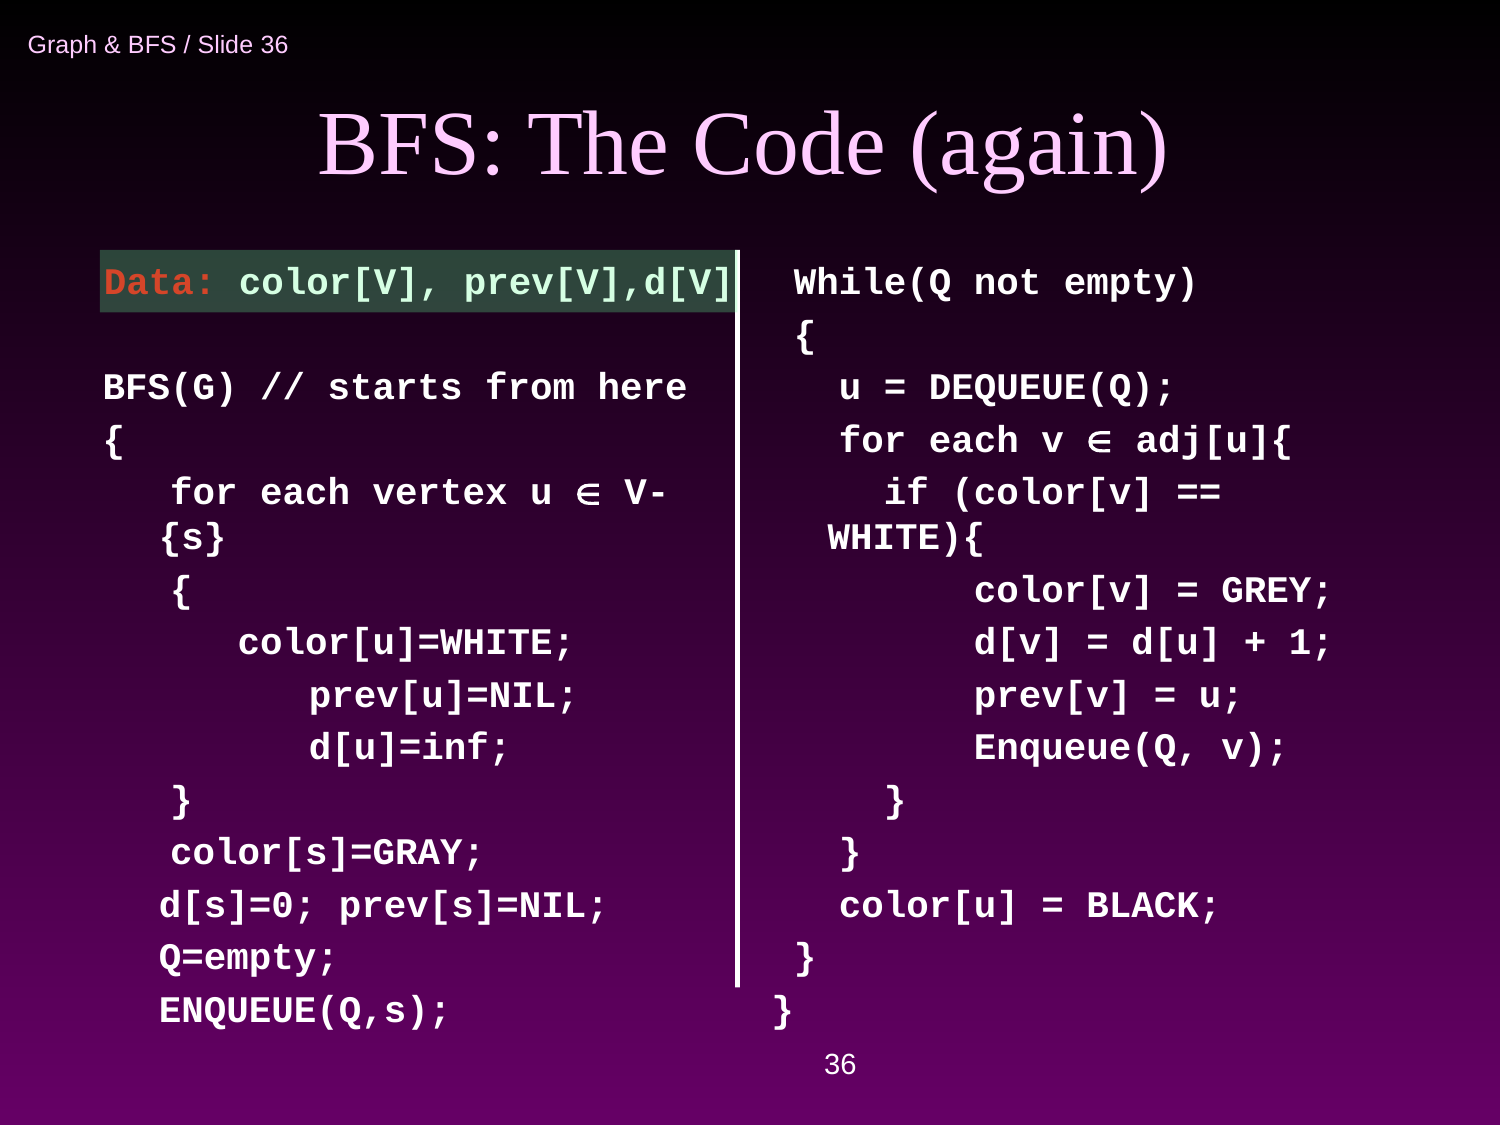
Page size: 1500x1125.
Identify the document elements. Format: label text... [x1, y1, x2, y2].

title BFS: The Code (again) [99, 37, 1388, 200]
list While(Q not empty) { u = DEQUEUE(Q); for each v  adj[u]{ if (color[v] == WHITE){ color[v] = GREY; d[v] = d[u] + 1; prev[v] = u; Enqueue(Q, v); } } color[u] = BLACK; } } [756, 249, 1388, 1063]
text_box [99, 249, 738, 313]
list Data: color[V], prev[V],d[V] BFS(G) // starts from here { for each vertex u  V-{s} { color[u]=WHITE; prev[u]=NIL; d[u]=inf; } color[s]=GRAY; d[s]=0; prev[s]=NIL; Q=empty; ENQUEUE(Q,s); [87, 249, 750, 1088]
text_box 36 [512, 1024, 988, 1100]
